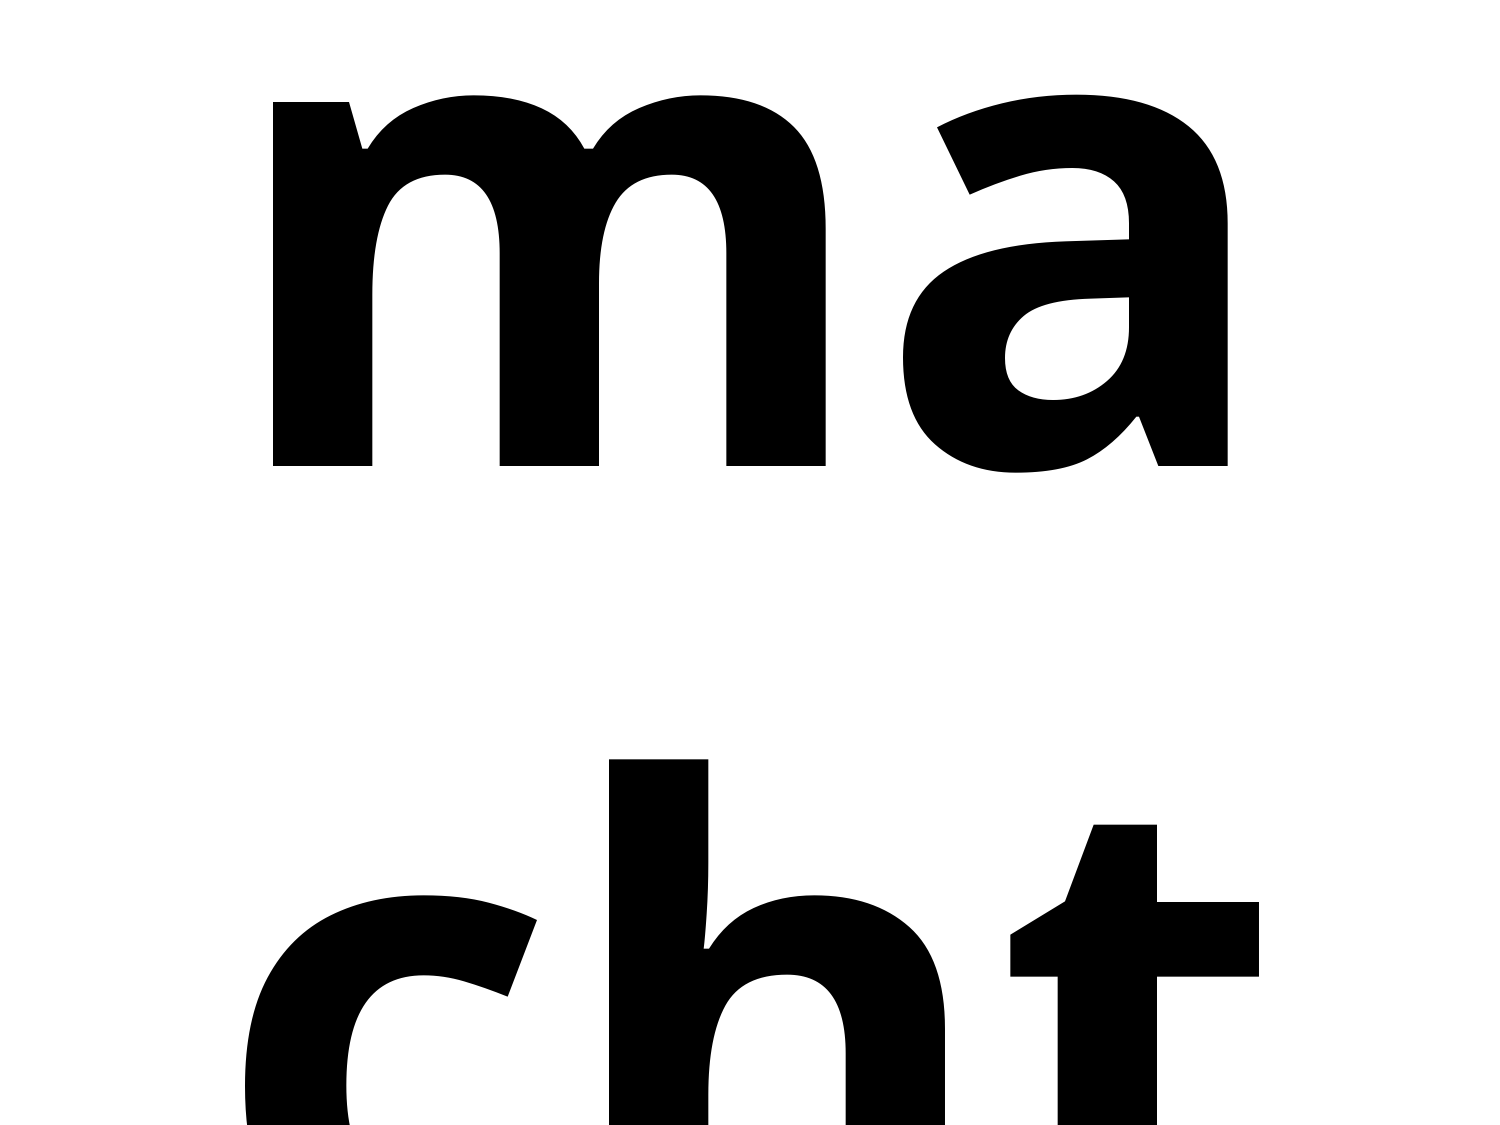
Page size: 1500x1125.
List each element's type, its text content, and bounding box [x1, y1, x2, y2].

text_box macht [74, 149, 1425, 1050]
